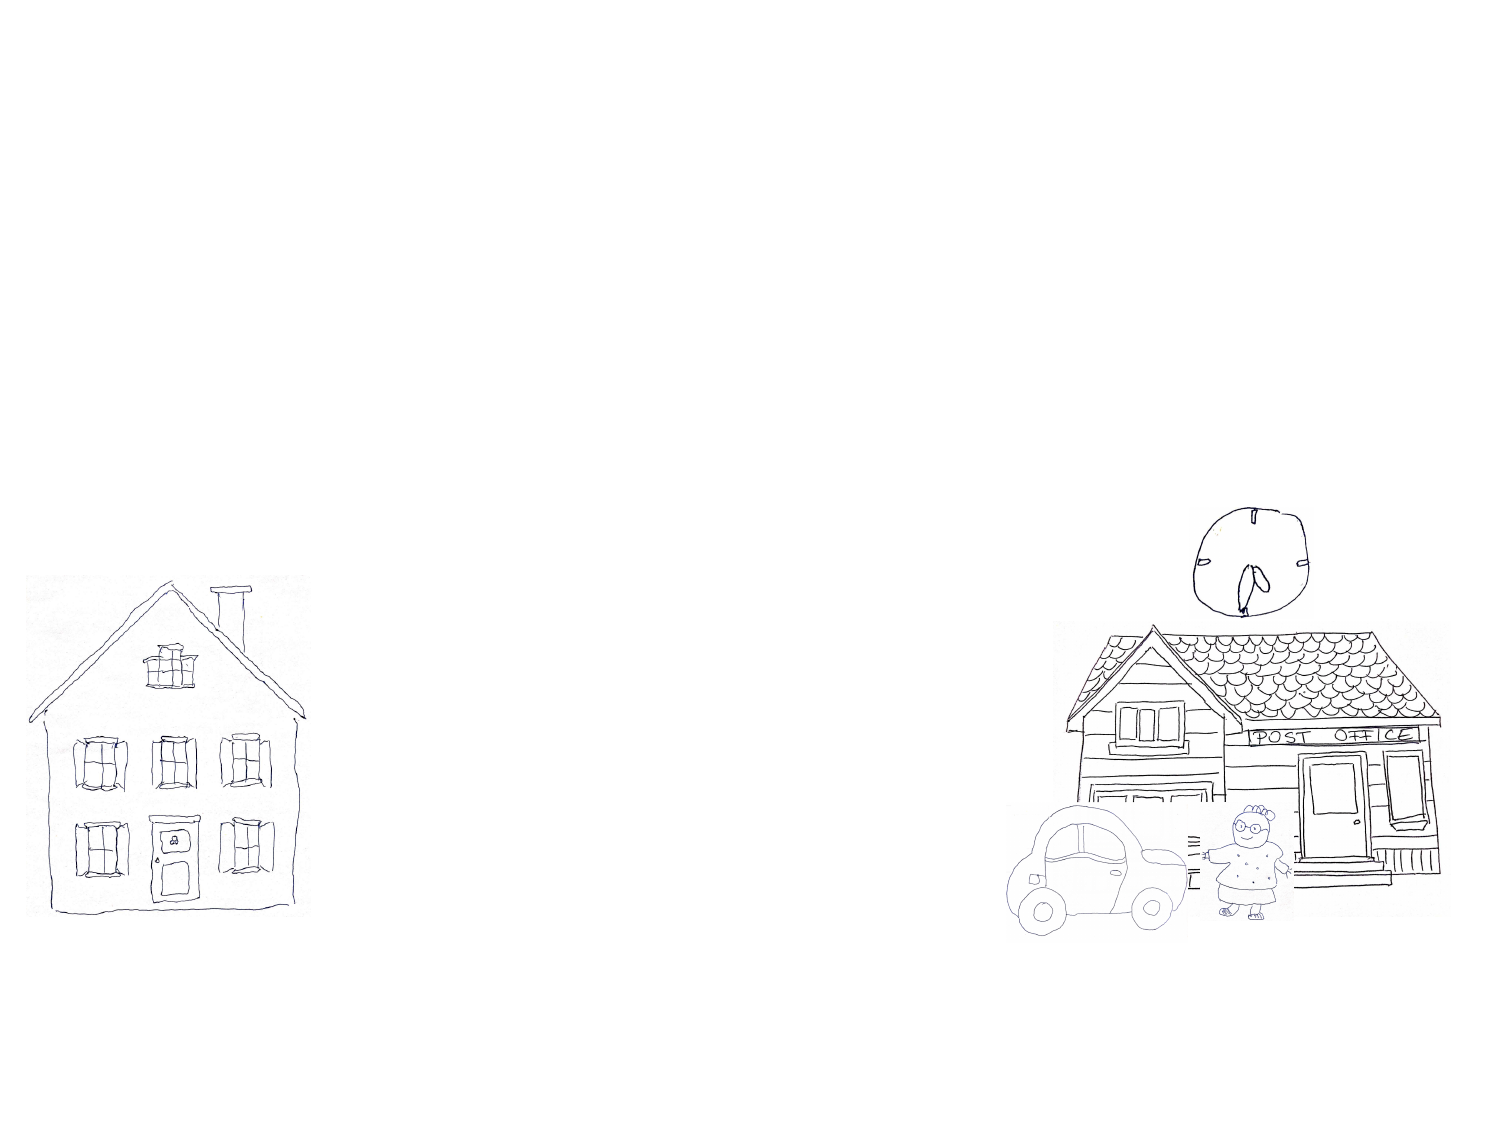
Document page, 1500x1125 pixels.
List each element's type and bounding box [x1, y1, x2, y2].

picture [1007, 621, 1451, 964]
picture [1189, 506, 1314, 619]
picture [26, 575, 312, 917]
